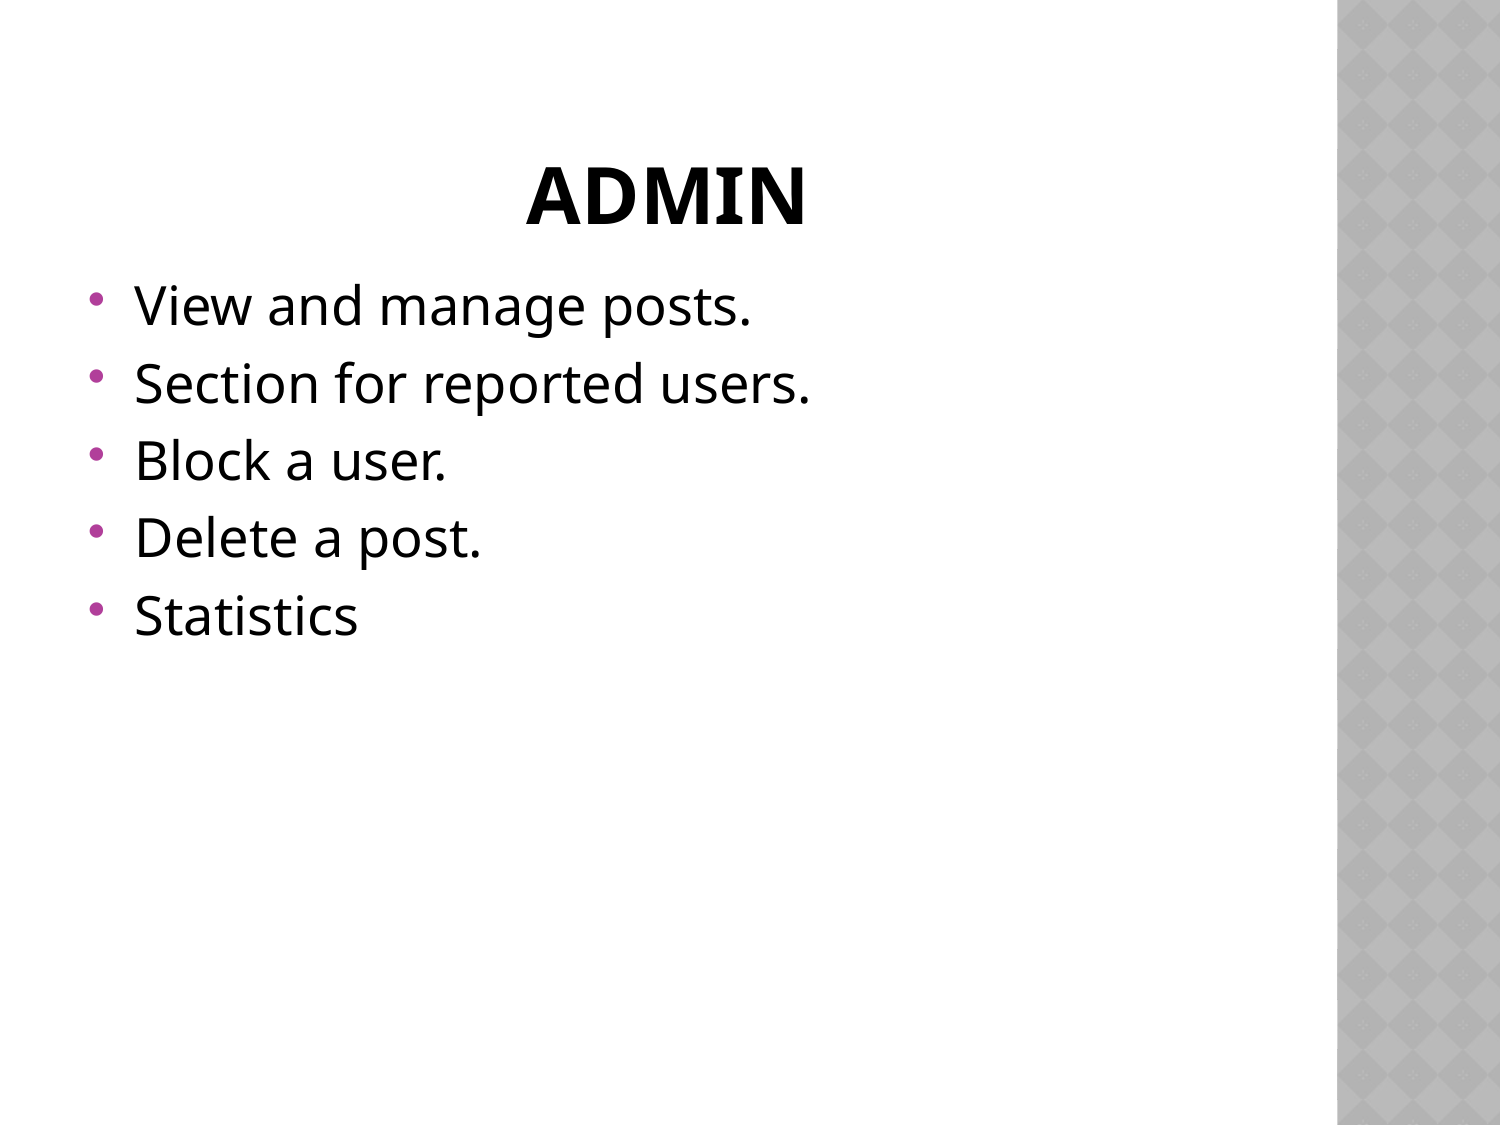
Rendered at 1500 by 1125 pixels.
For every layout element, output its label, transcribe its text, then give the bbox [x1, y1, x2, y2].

title Admin [75, 52, 1263, 240]
list View and manage posts. Section for reported users. Block a user. Delete a post. Statistics [75, 264, 1263, 1059]
